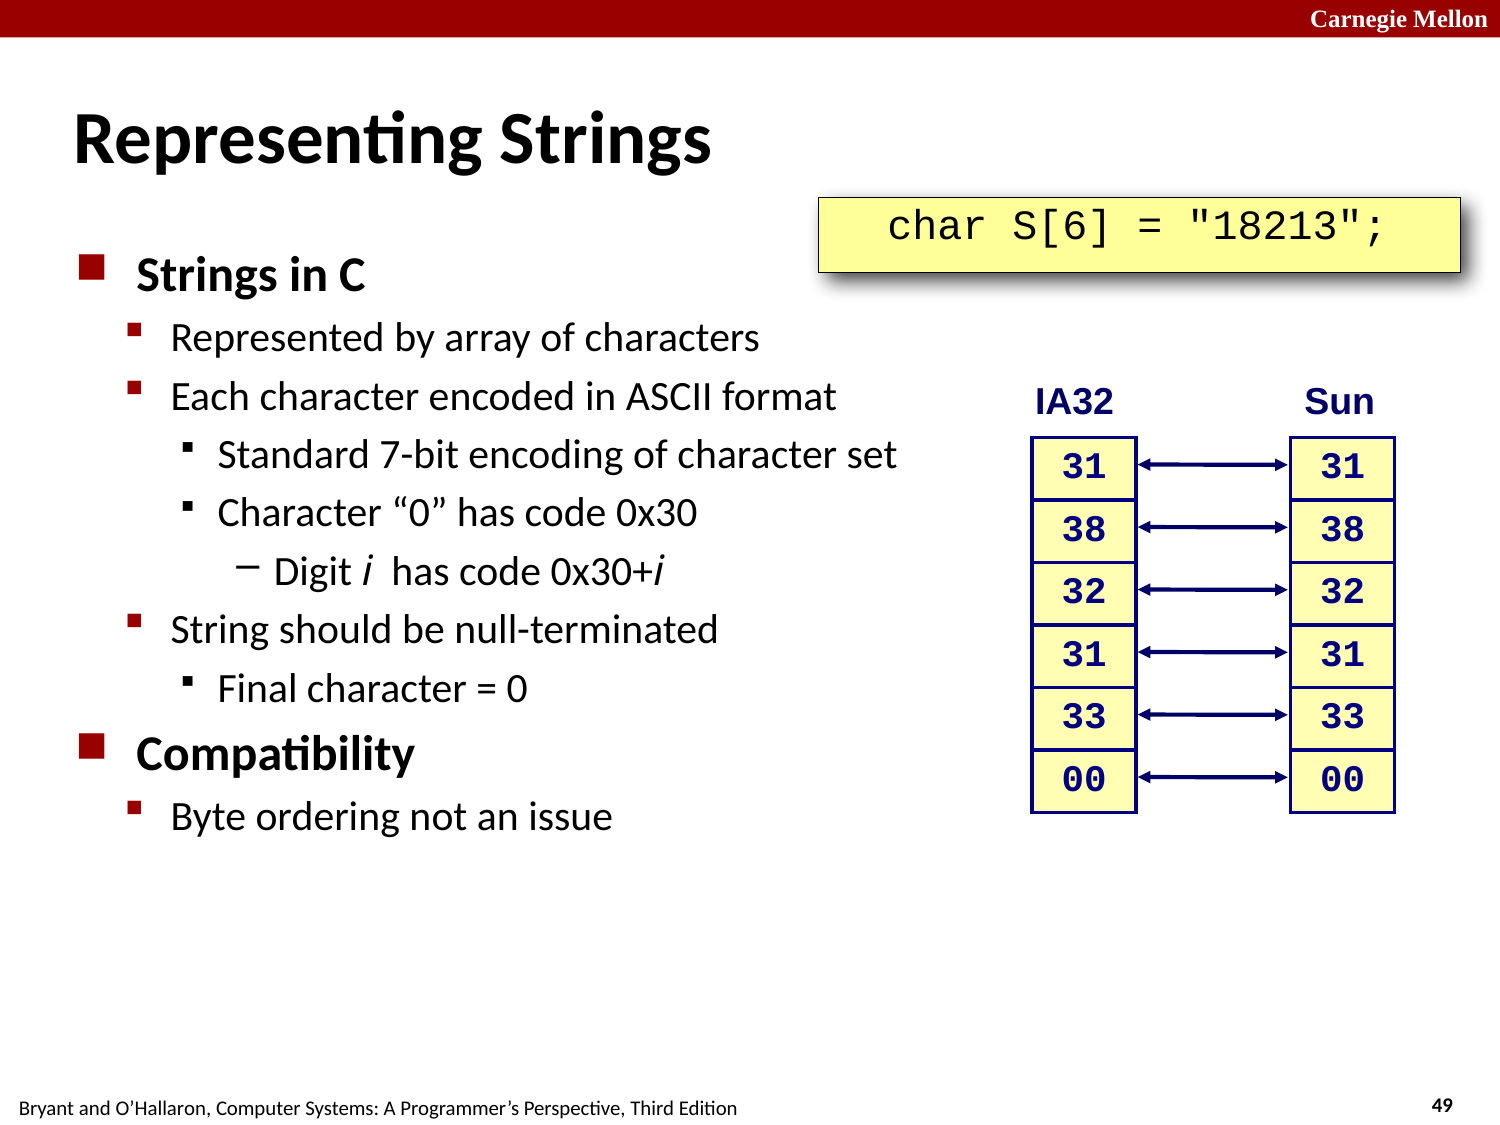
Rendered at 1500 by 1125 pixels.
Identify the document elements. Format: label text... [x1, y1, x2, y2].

title Representing Strings [58, 71, 1305, 197]
table_cell 31 [1034, 627, 1132, 686]
table_cell 38 [1034, 502, 1132, 561]
text_box IA32 [1026, 368, 1129, 431]
table_cell 00 [1292, 752, 1393, 811]
text_box char S[6] = "18213"; [818, 197, 1461, 273]
table_cell 33 [1292, 689, 1393, 748]
table_header 31 [1292, 439, 1393, 498]
table_cell 32 [1292, 564, 1393, 623]
table_cell 33 [1034, 689, 1132, 748]
text_box Sun [1295, 368, 1391, 431]
table_cell 31 [1292, 627, 1393, 686]
table_cell 38 [1292, 502, 1393, 561]
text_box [1137, 464, 1288, 778]
table_cell 32 [1034, 564, 1132, 623]
table_header 31 [1034, 439, 1134, 498]
table_cell 00 [1034, 752, 1134, 811]
list Strings in C Represented by array of characters Each character encoded in ASCII format Standard 7-bit encoding of character set Character “0” has code 0x30 Digit i has code 0x30+i String should be null-terminated Final character = 0 Compatibility Byte ordering not an issue [64, 234, 1361, 1051]
